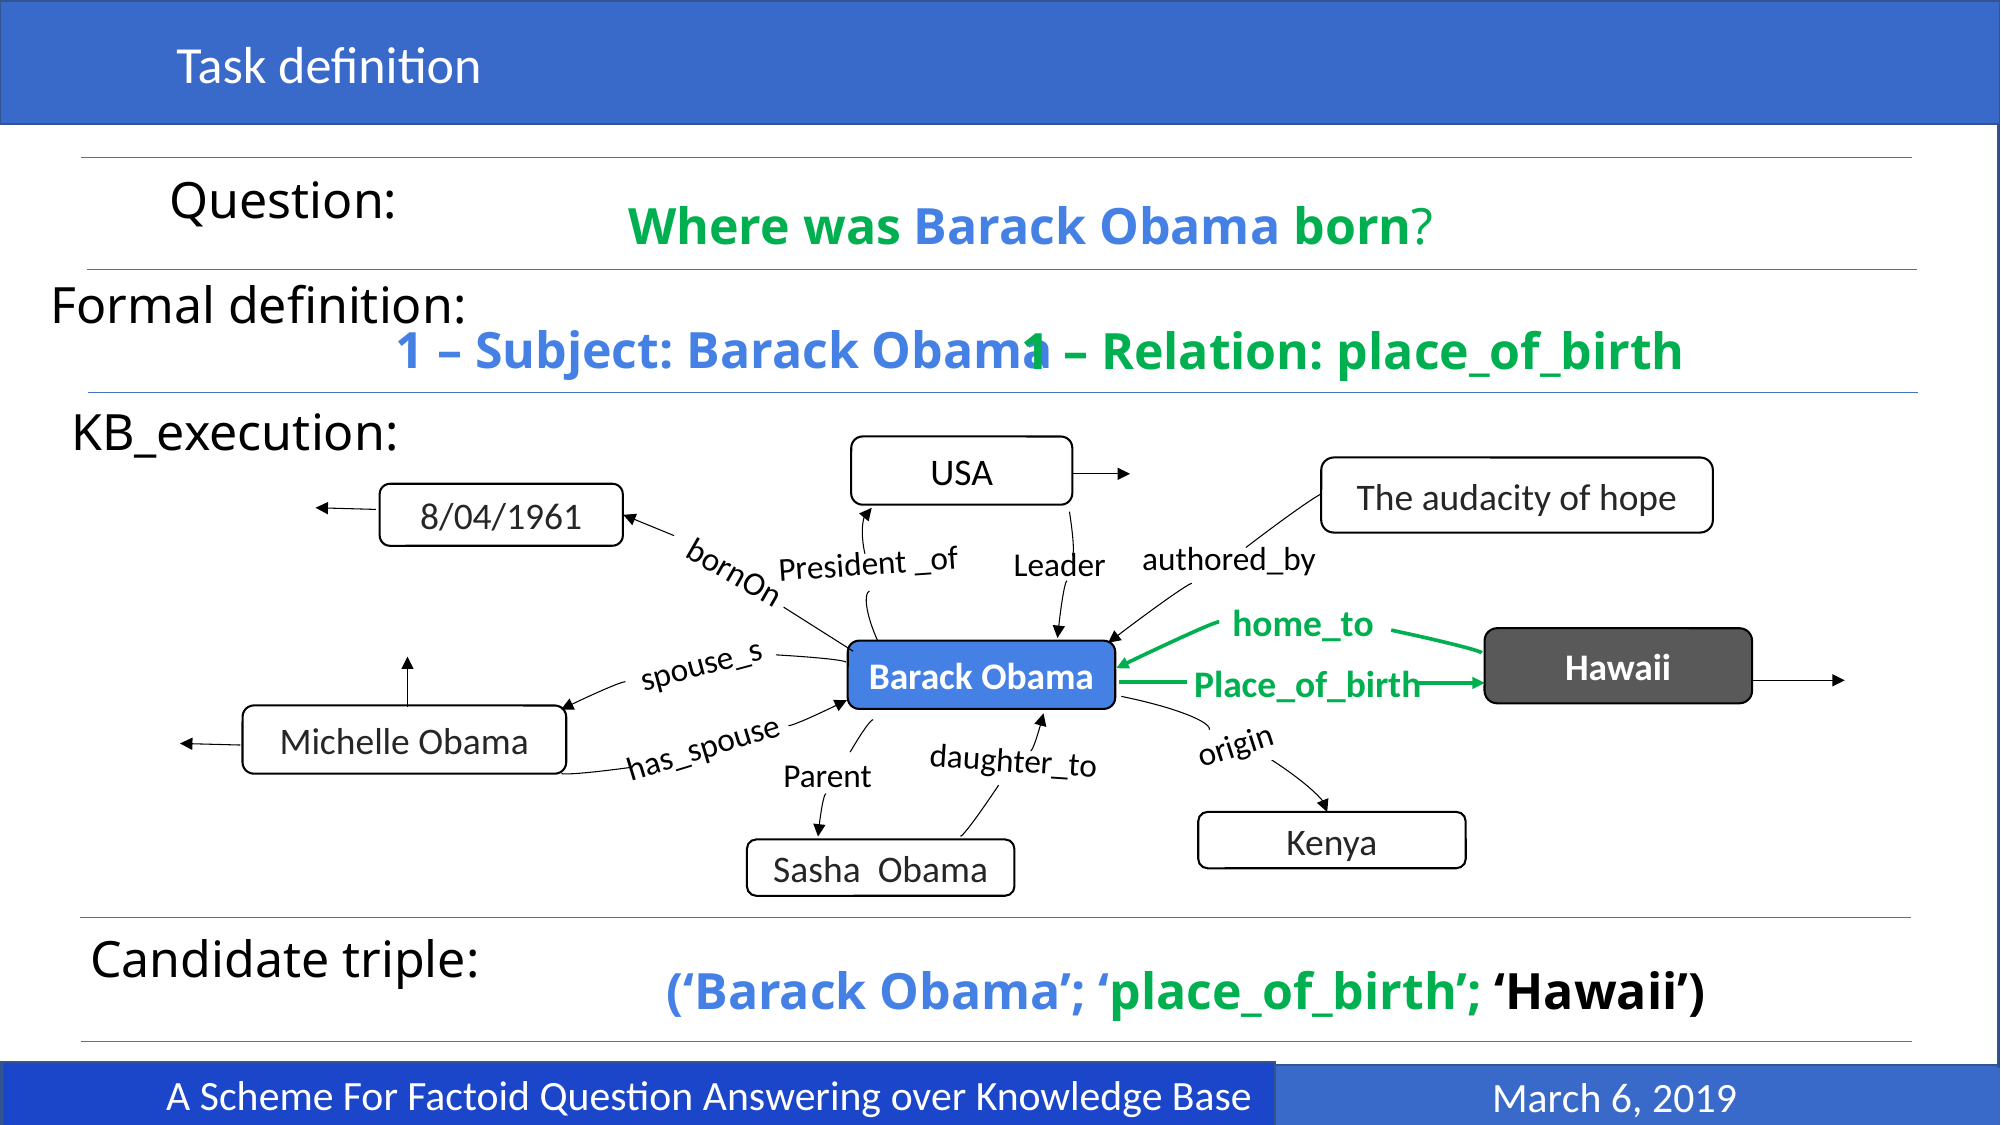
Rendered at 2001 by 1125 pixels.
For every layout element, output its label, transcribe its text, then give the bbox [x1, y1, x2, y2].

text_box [179, 436, 1845, 896]
text_box Task definition [0, 0, 2000, 125]
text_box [1, 123, 2000, 1125]
